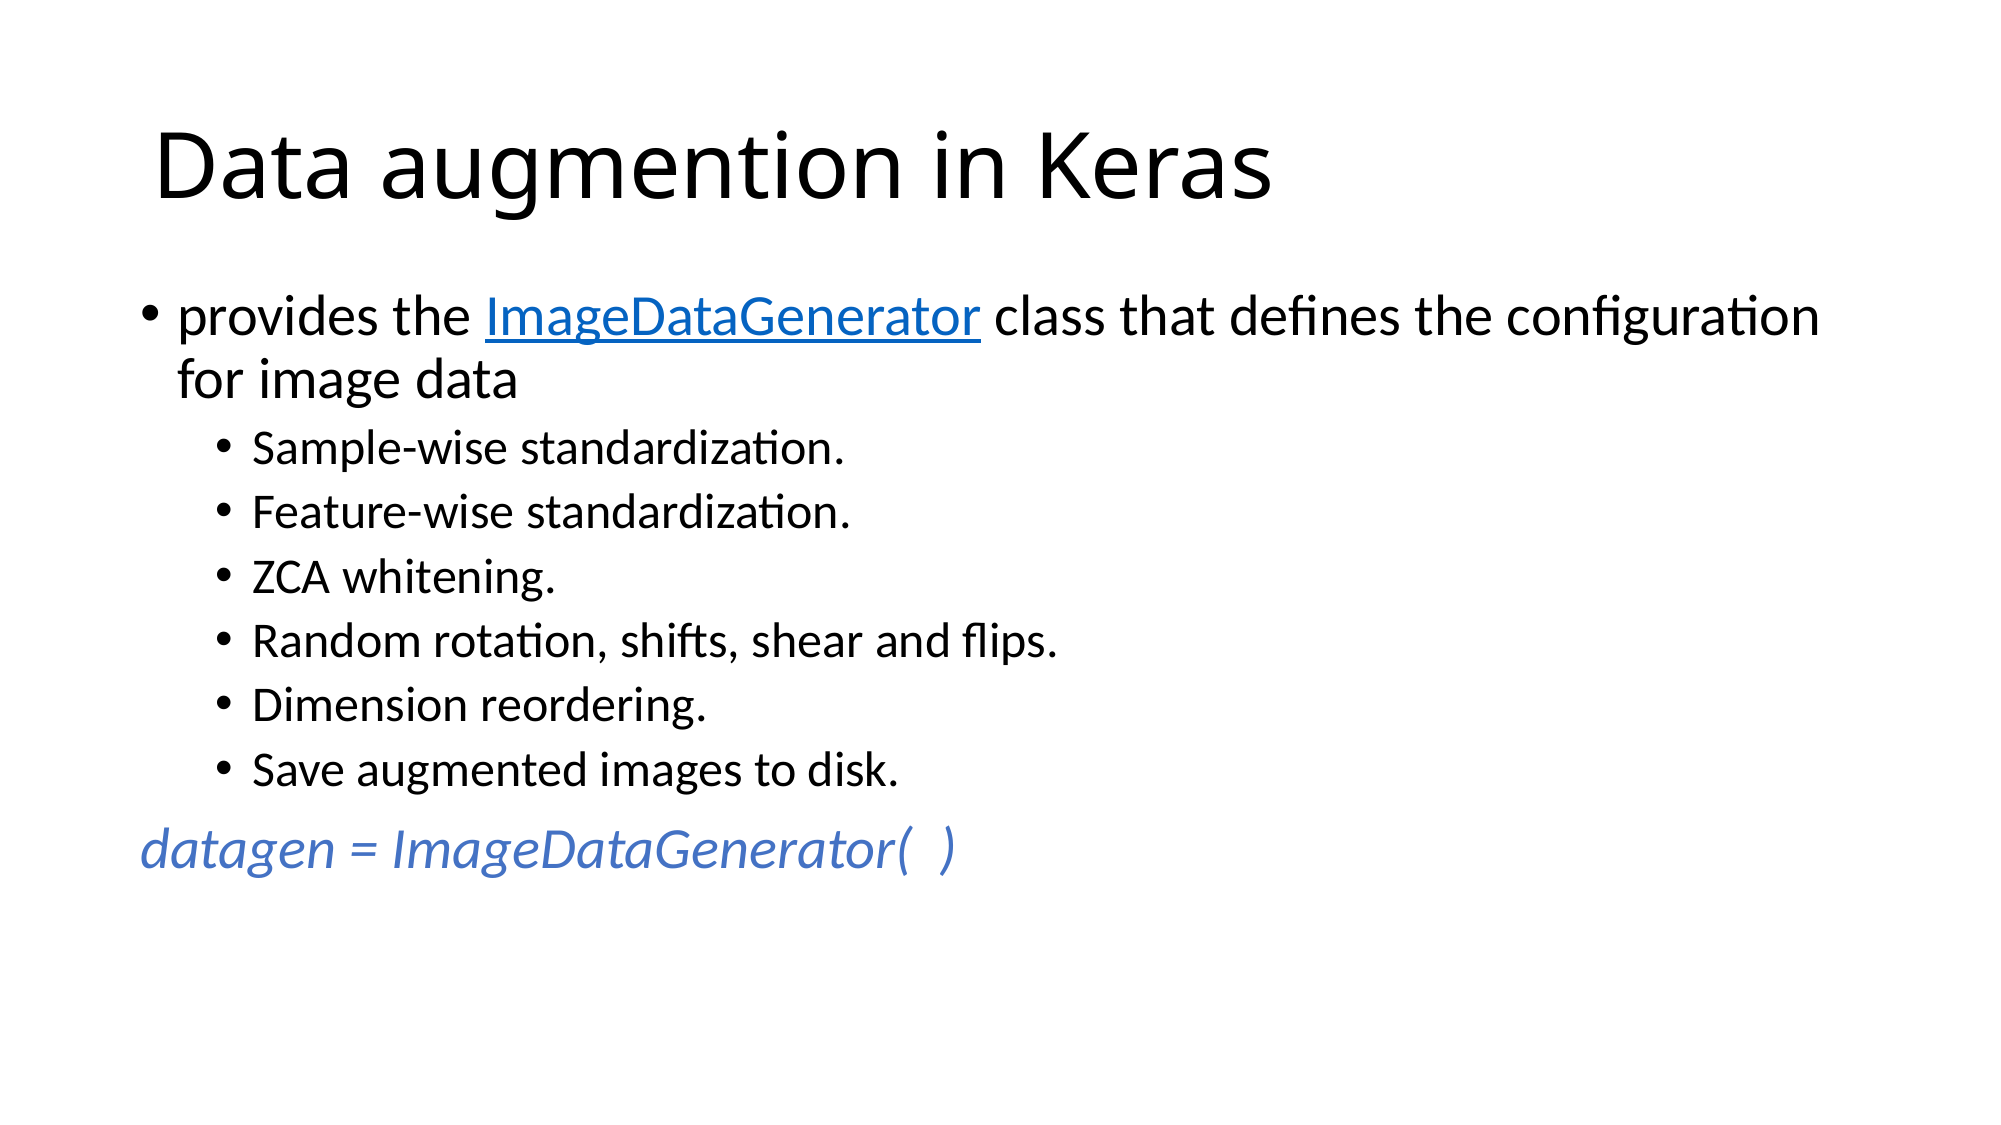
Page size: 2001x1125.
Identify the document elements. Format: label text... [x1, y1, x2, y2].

title Data augmention in Keras [137, 59, 1863, 278]
list provides the ImageDataGenerator class that defines the configuration for image data Sample-wise standardization. Feature-wise standardization. ZCA whitening. Random rotation, shifts, shear and flips. Dimension reordering. Save augmented images to disk. datagen = ImageDataGenerator( ) [125, 277, 1850, 992]
